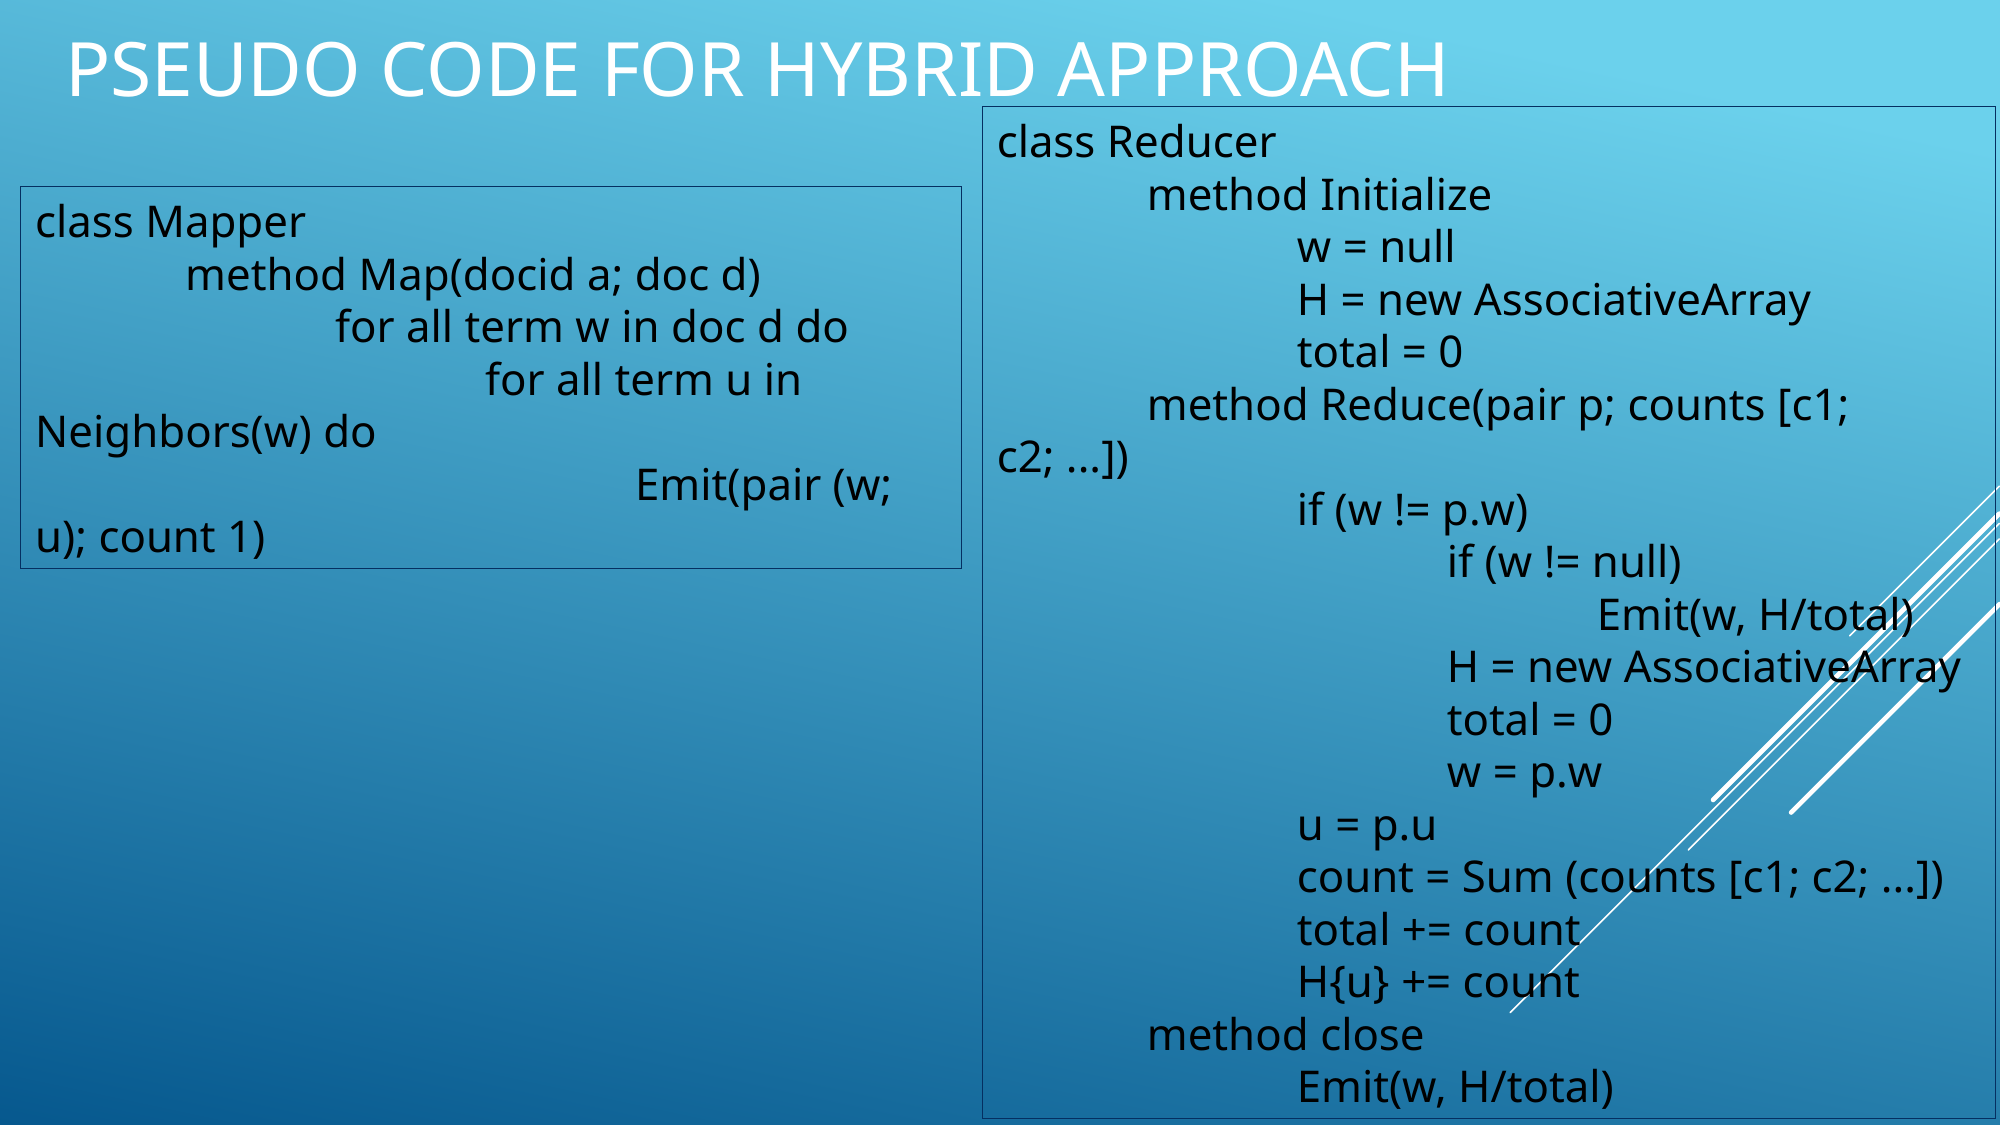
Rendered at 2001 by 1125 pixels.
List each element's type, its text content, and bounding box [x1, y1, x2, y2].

text_box class Reducer method Initialize w = null H = new AssociativeArray total = 0 method Reduce(pair p; counts [c1; c2; ...]) if (w != p.w) if (w != null) Emit(w, H/total) H = new AssociativeArray total = 0 w = p.w u = p.u count = Sum (counts [c1; c2; ...]) total += count H{u} += count method close Emit(w, H/total) [982, 106, 1996, 1119]
title Pseudo code for HYBRID approach [49, 0, 1894, 156]
list [52, 161, 982, 1066]
text_box class Mapper method Map(docid a; doc d) for all term w in doc d do for all term u in Neighbors(w) do Emit(pair (w; u); count 1) [20, 186, 962, 569]
